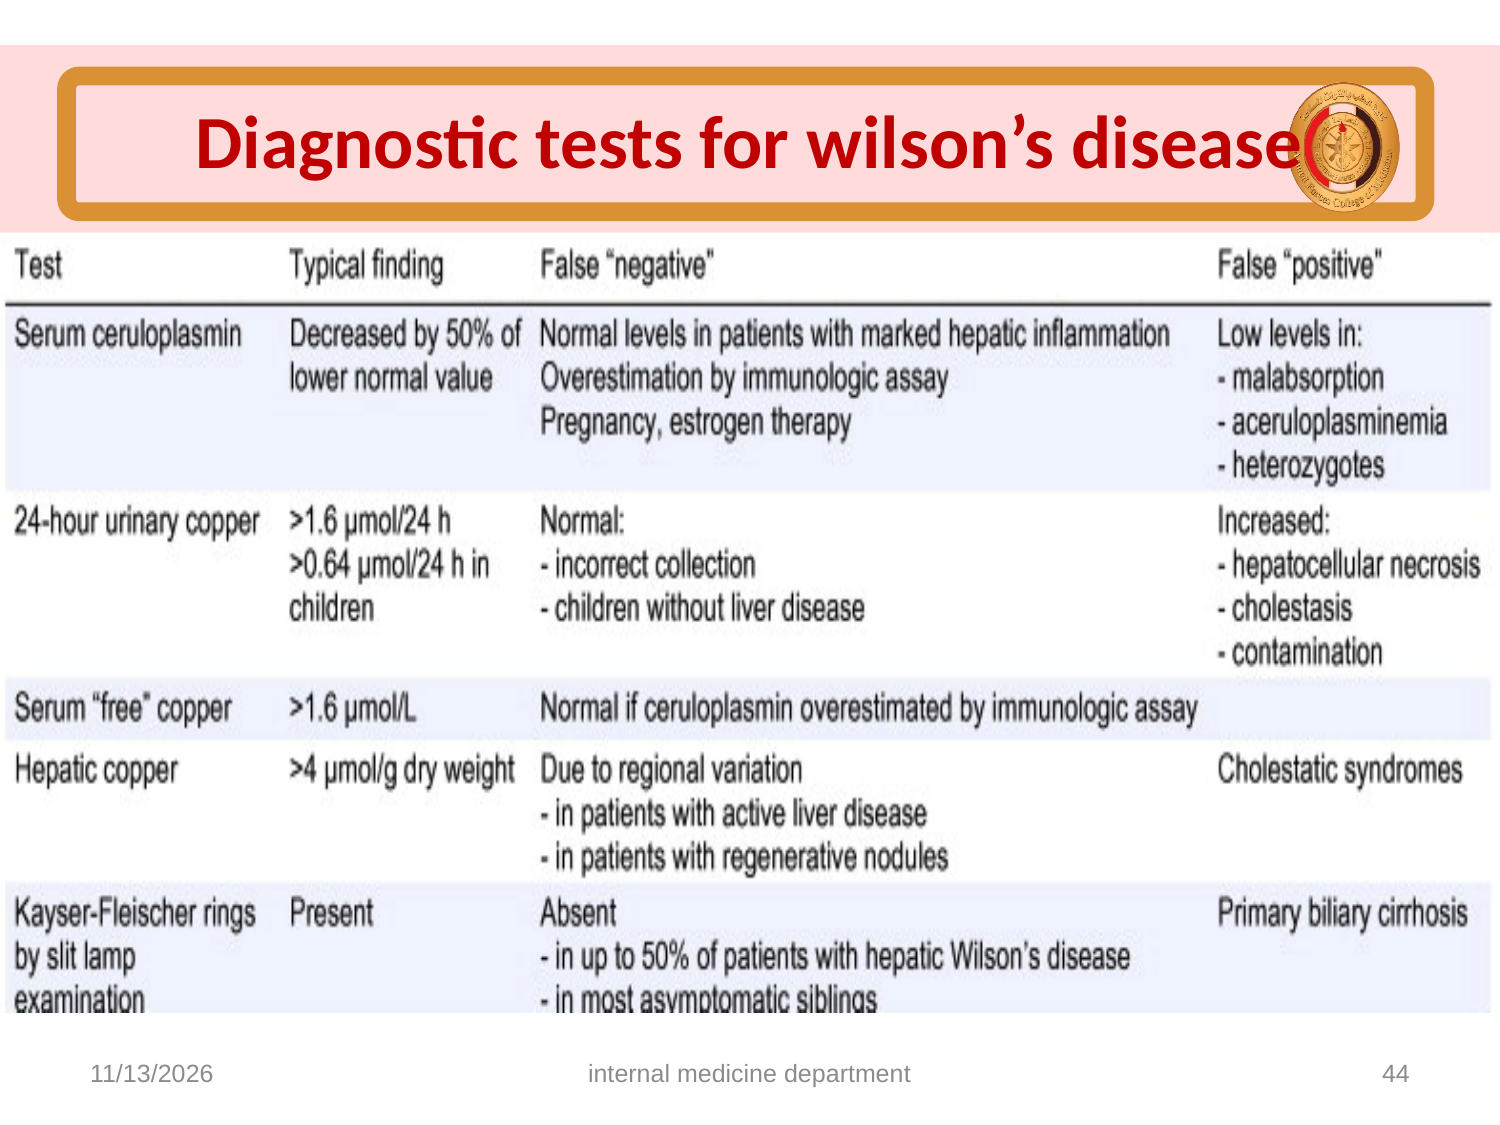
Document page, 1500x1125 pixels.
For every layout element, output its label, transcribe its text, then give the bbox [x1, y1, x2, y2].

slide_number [75, 1042, 425, 1103]
slide_number 44 [1074, 1042, 1425, 1103]
title Diagnostic tests for wilson’s disease [0, 45, 1500, 233]
picture [0, 237, 1500, 1013]
footer internal medicine department [512, 1042, 988, 1103]
